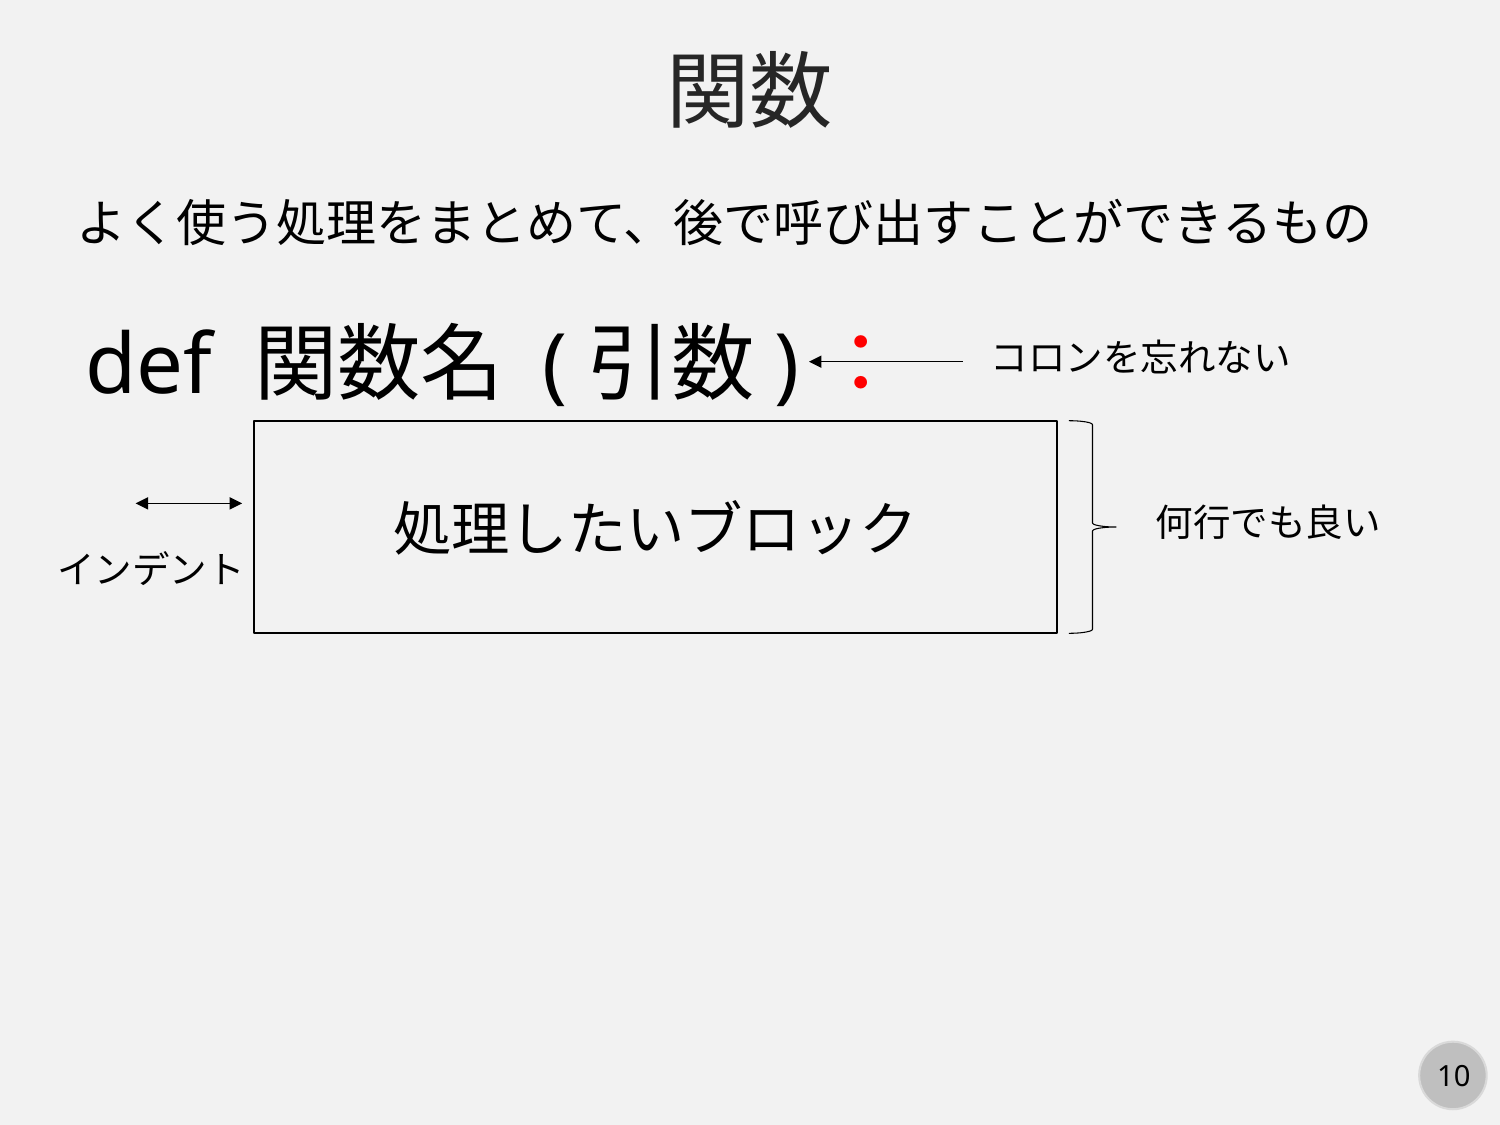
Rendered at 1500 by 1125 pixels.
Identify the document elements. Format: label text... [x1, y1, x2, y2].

text_box 何行でも良い [1141, 491, 1396, 552]
text_box def 関数名 (引数)： [70, 302, 918, 418]
text_box [1068, 420, 1117, 634]
text_box インデント [42, 538, 260, 599]
list 関数 [0, 31, 1500, 155]
text_box よく使う処理をまとめて、後で呼び出すことができるもの [61, 184, 1388, 260]
text_box 処理したいブロック [253, 420, 1058, 634]
text_box コロンを忘れない [976, 326, 1306, 386]
